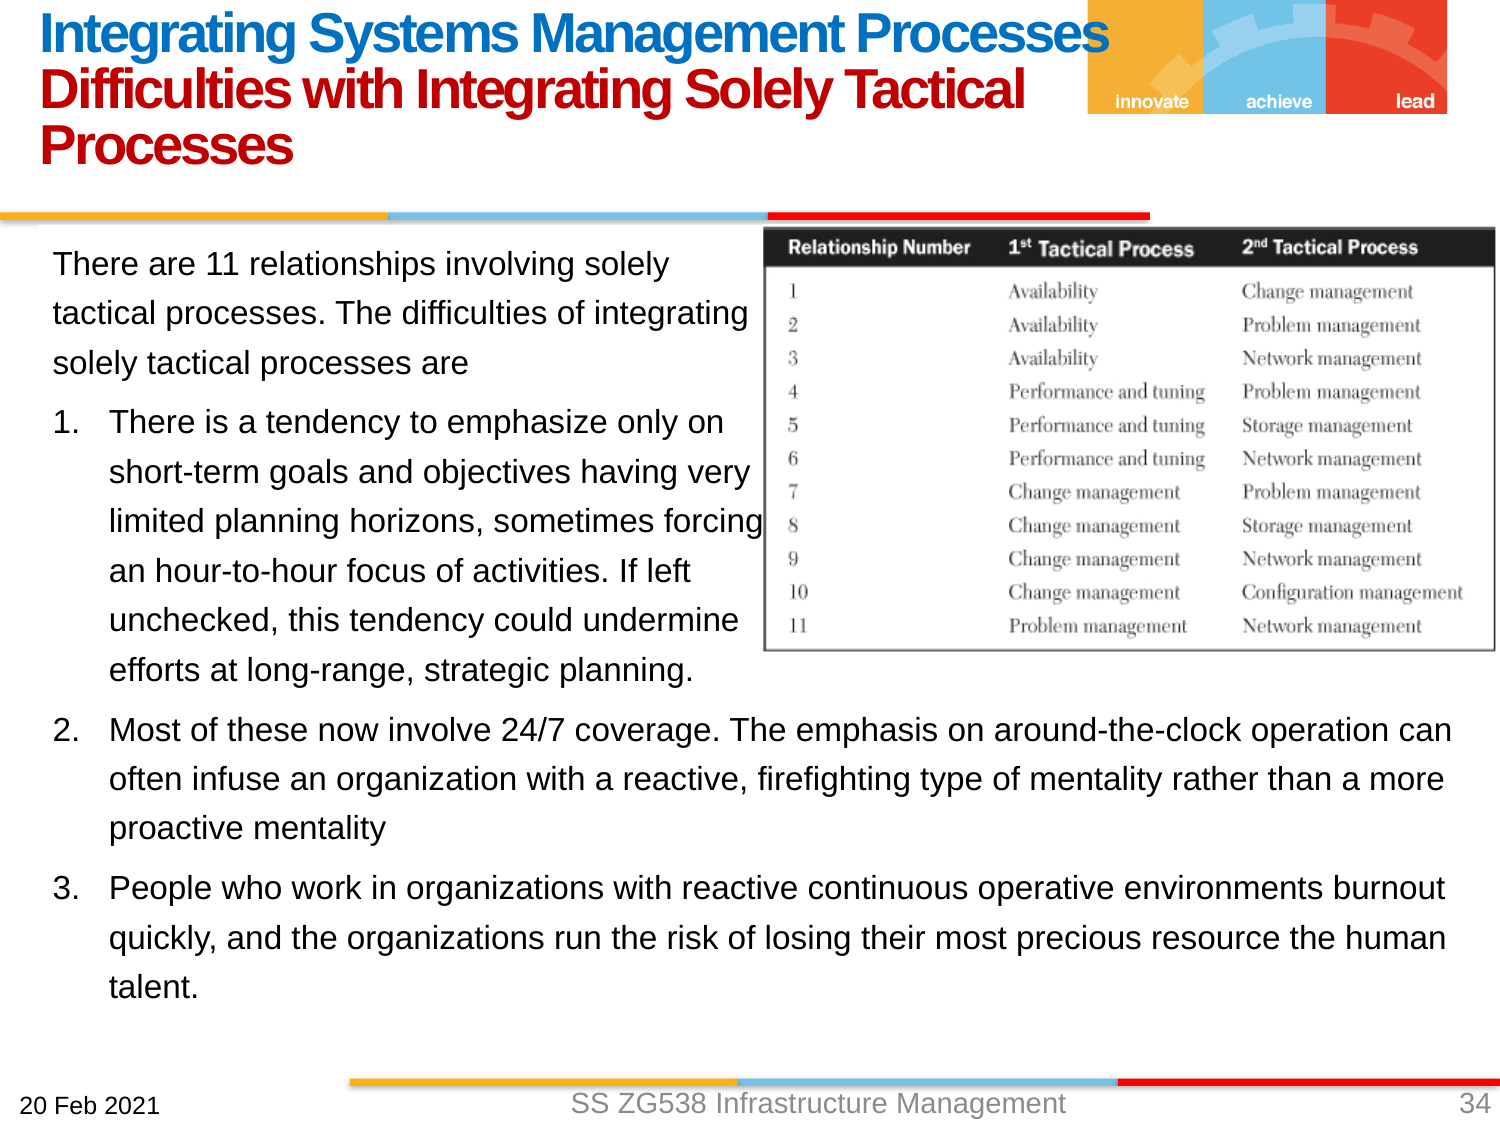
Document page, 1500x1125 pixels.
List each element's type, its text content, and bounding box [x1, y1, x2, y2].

footer SS ZG538 Infrastructure Management [537, 1076, 1100, 1125]
list There are 11 relationships involving solely tactical processes. The difficulties of integrating solely tactical processes are There is a tendency to emphasize only on short-term goals and objectives having very limited planning horizons, sometimes forcing an hour-to-hour focus of activities. If left unchecked, this tendency could undermine efforts at long-range, strategic planning. Most of these now involve 24/7 coverage. The emphasis on around-the-clock operation can often infuse an organization with a reactive, firefighting type of mentality rather than a more proactive mentality People who work in organizations with reactive continuous operative environments burnout quickly, and the organizations run the risk of losing their most precious resource the human talent. [37, 224, 1475, 1038]
slide_number 34 [1431, 1076, 1500, 1125]
list Integrating Systems Management Processes Difficulties with Integrating Solely Tactical Processes [24, 0, 1200, 186]
picture [1200, 0, 1448, 114]
picture [762, 224, 1500, 659]
